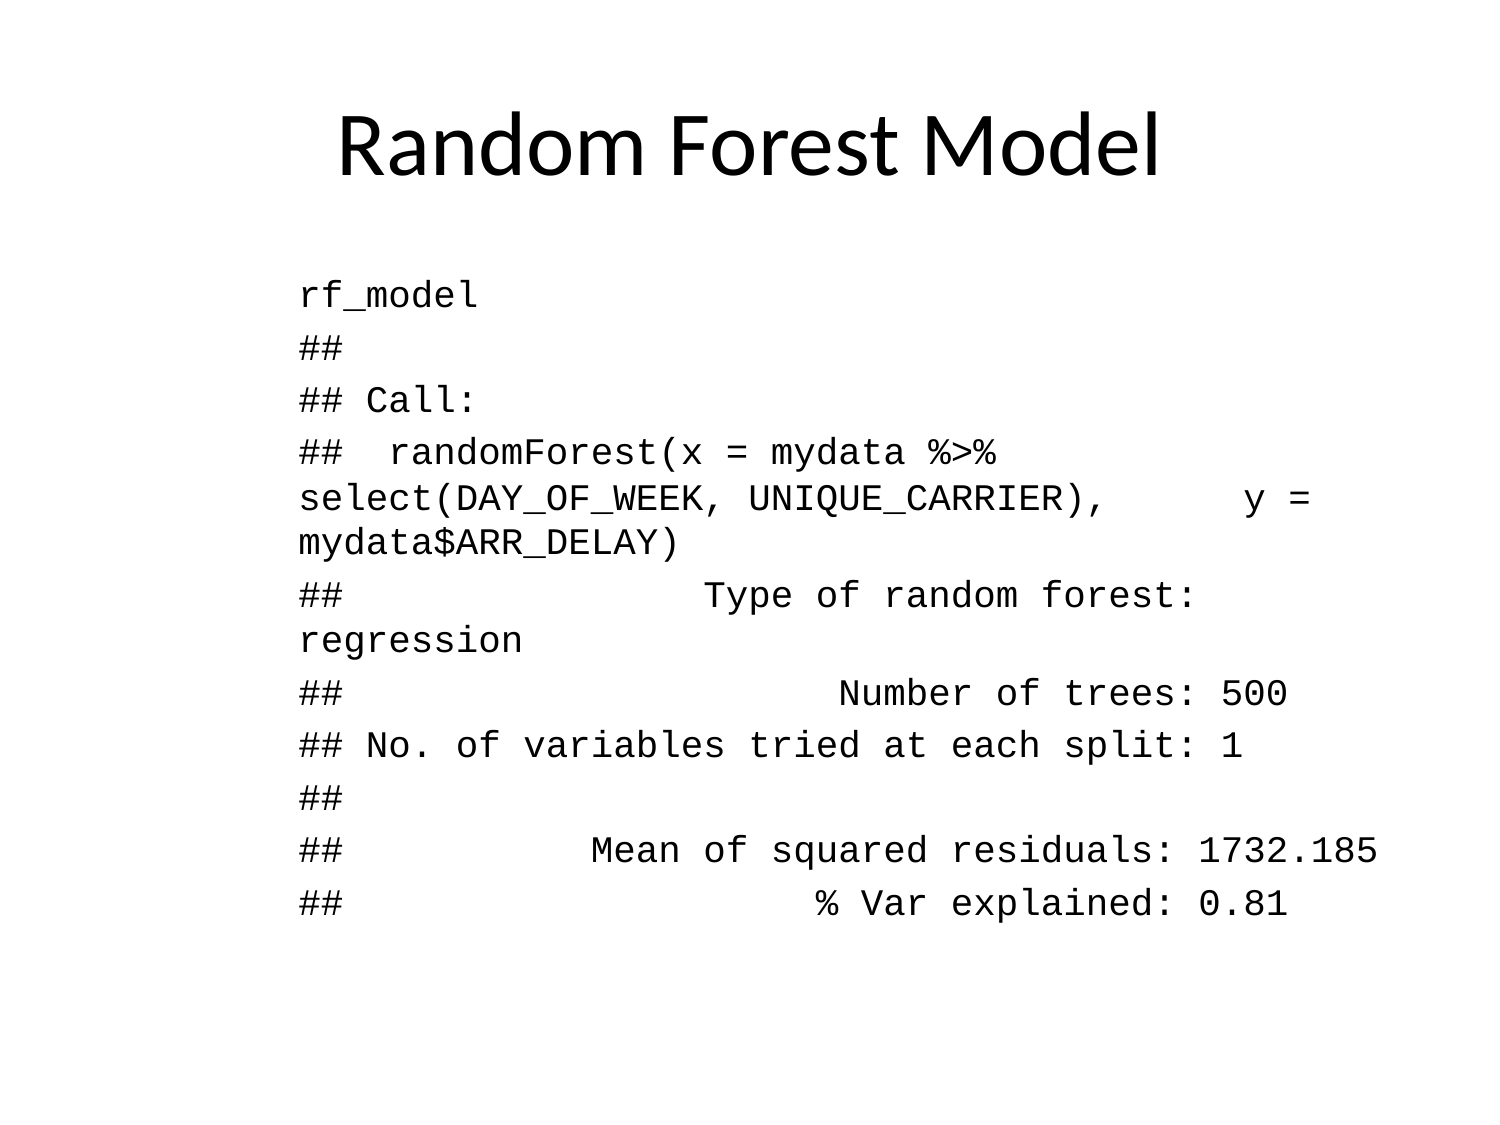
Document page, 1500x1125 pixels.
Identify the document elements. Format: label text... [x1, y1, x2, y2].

list rf_model ## ## Call: ## randomForest(x = mydata %>% select(DAY_OF_WEEK, UNIQUE_CARRIER), y = mydata$ARR_DELAY) ## Type of random forest: regression ## Number of trees: 500 ## No. of variables tried at each split: 1 ## ## Mean of squared residuals: 1732.185 ## % Var explained: 0.81 [75, 262, 1425, 1005]
title Random Forest Model [75, 45, 1425, 233]
